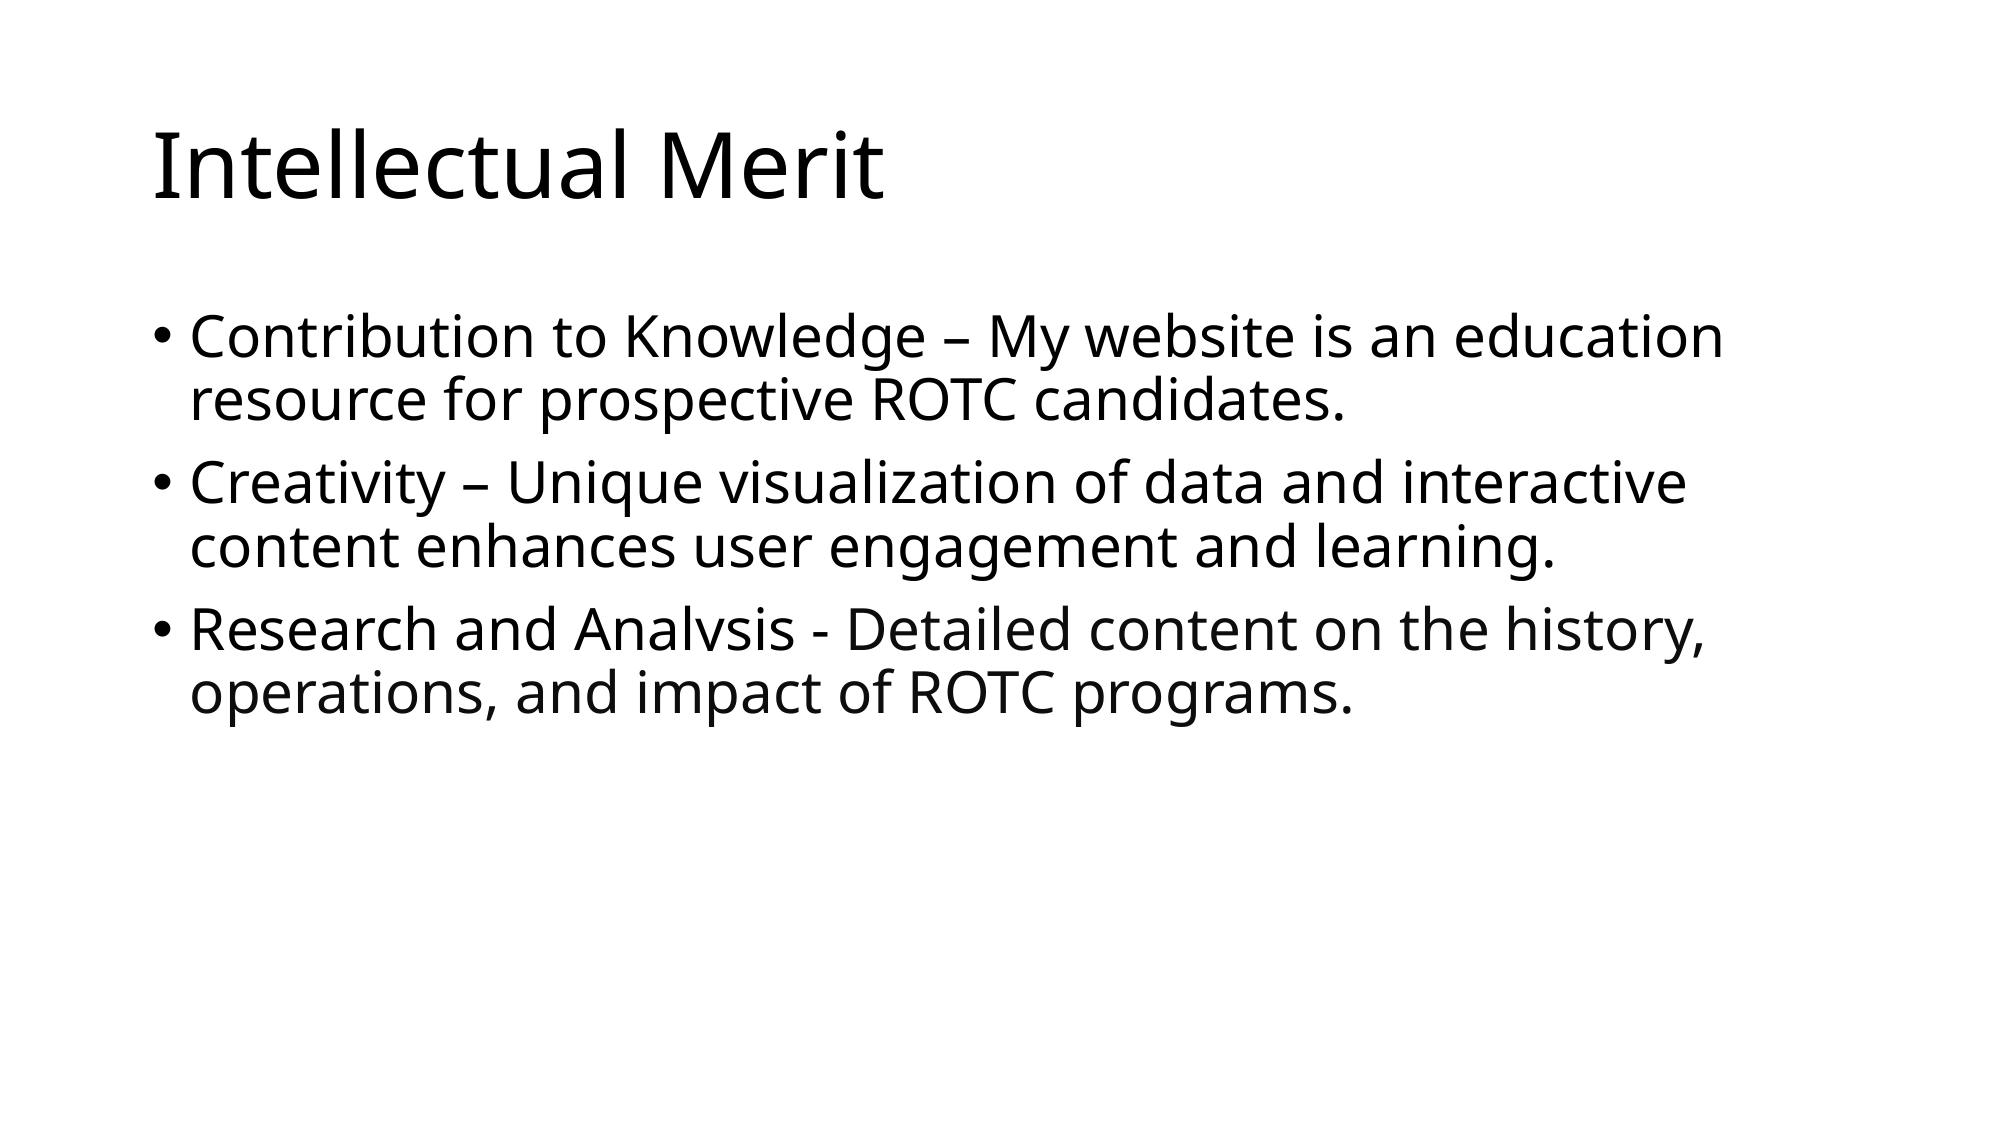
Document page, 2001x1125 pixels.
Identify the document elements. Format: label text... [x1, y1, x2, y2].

title Intellectual Merit [137, 59, 1863, 278]
list Contribution to Knowledge – My website is an education resource for prospective ROTC candidates. Creativity – Unique visualization of data and interactive content enhances user engagement and learning. Research and Analysis - Detailed content on the history, operations, and impact of ROTC programs. [137, 299, 1863, 1014]
